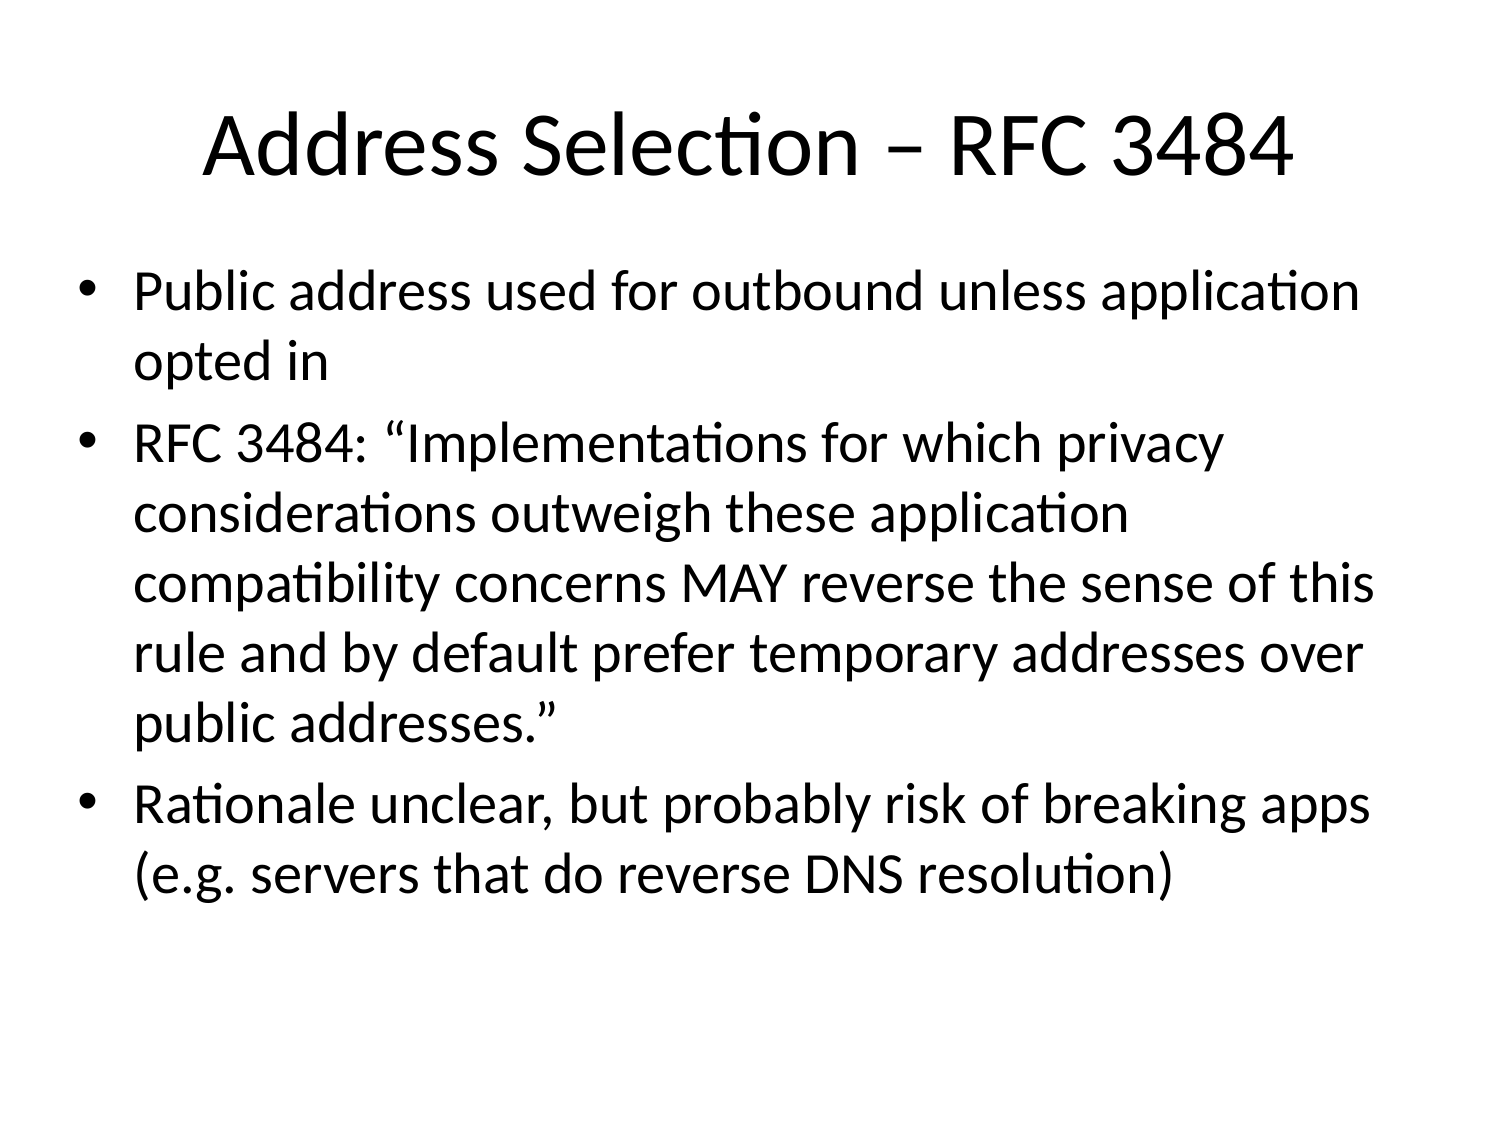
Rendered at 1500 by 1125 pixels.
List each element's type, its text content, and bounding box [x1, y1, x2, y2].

text_box Public address used for outbound unless application opted in RFC 3484: “Implementations for which privacy considerations outweigh these application compatibility concerns MAY reverse the sense of this rule and by default prefer temporary addresses over public addresses.” Rationale unclear, but probably risk of breaking apps (e.g. servers that do reverse DNS resolution) [62, 245, 1450, 988]
title Address Selection – RFC 3484 [74, 44, 1426, 233]
